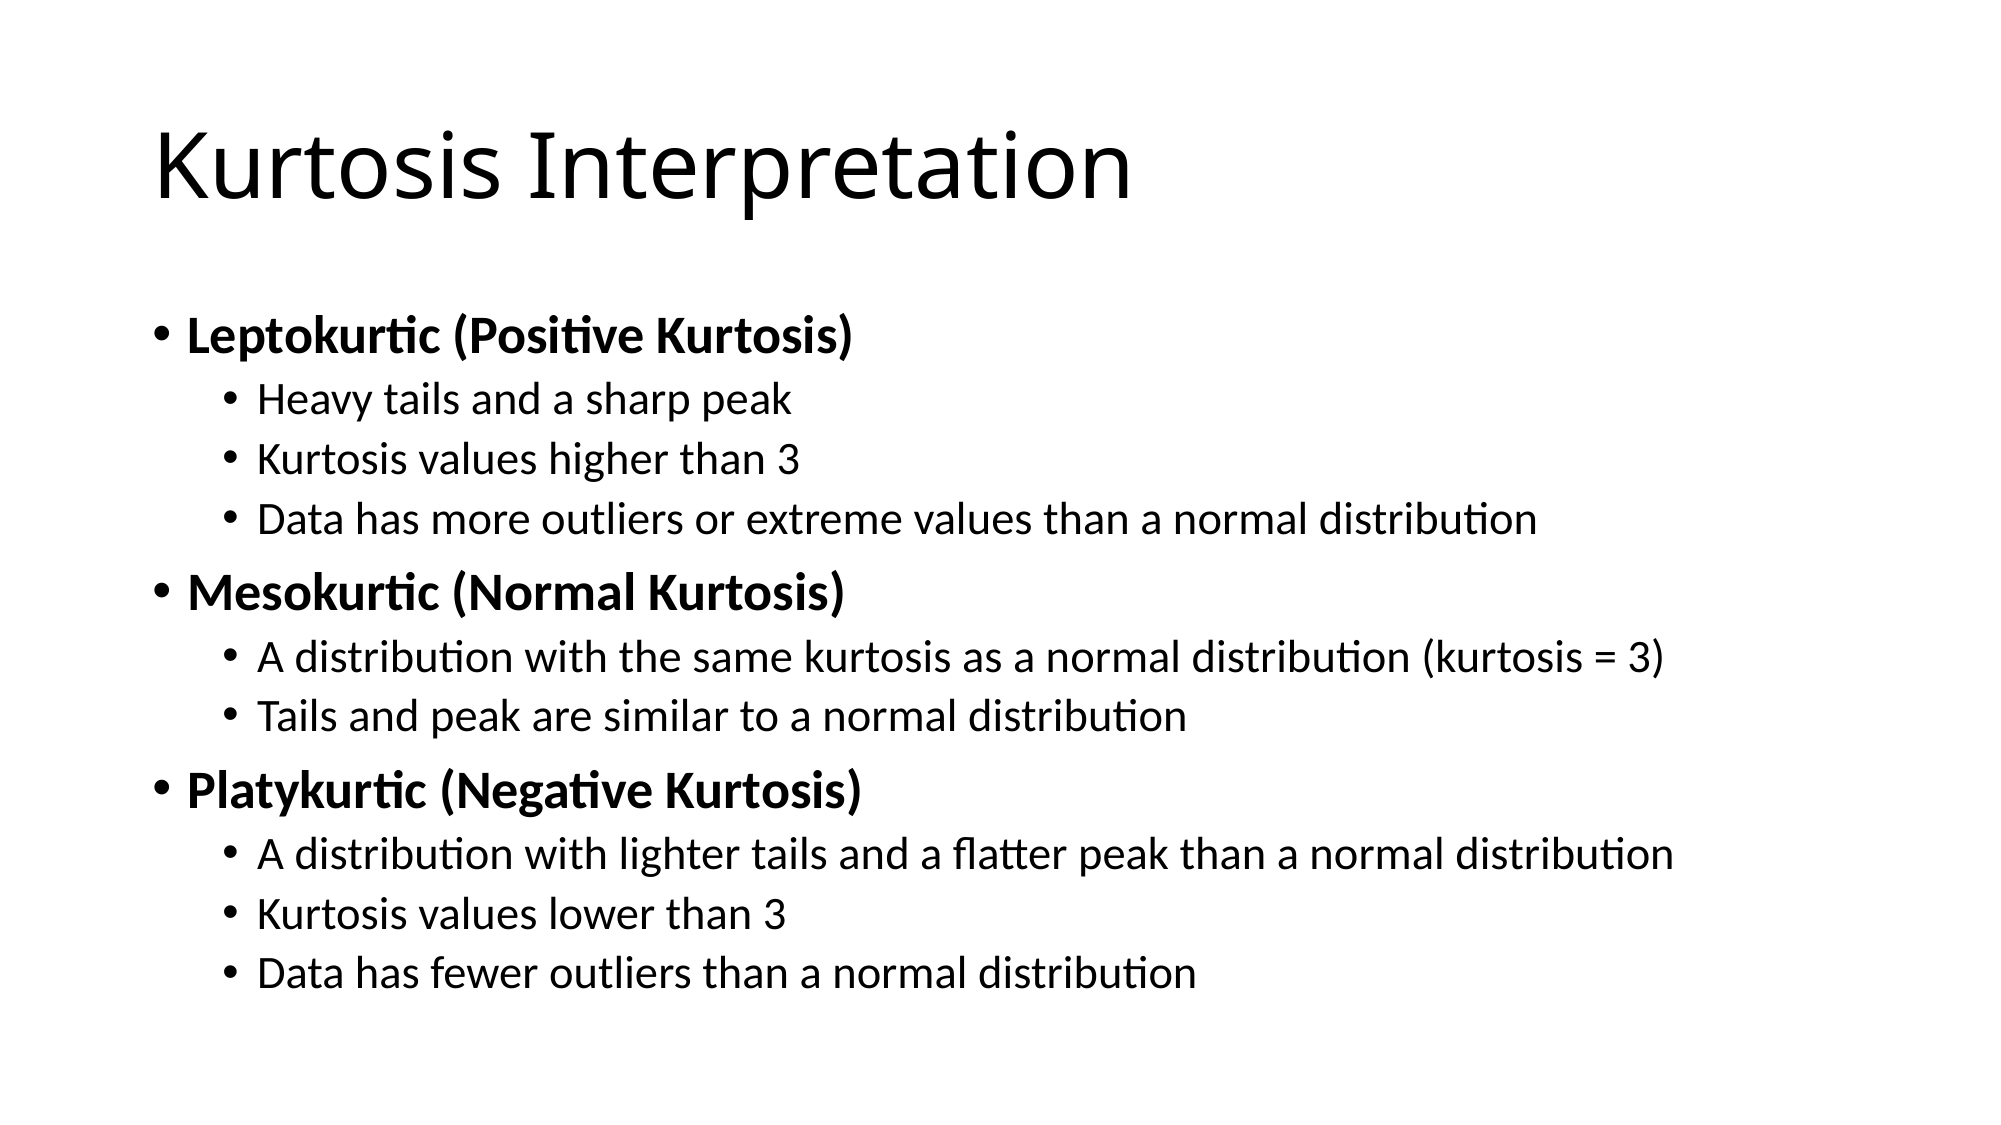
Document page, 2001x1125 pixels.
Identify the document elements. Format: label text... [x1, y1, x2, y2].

list Leptokurtic (Positive Kurtosis) Heavy tails and a sharp peak Kurtosis values higher than 3 Data has more outliers or extreme values than a normal distribution Mesokurtic (Normal Kurtosis) A distribution with the same kurtosis as a normal distribution (kurtosis = 3) Tails and peak are similar to a normal distribution Platykurtic (Negative Kurtosis) A distribution with lighter tails and a flatter peak than a normal distribution Kurtosis values lower than 3 Data has fewer outliers than a normal distribution [137, 299, 1863, 1014]
title Kurtosis Interpretation [137, 59, 1863, 278]
